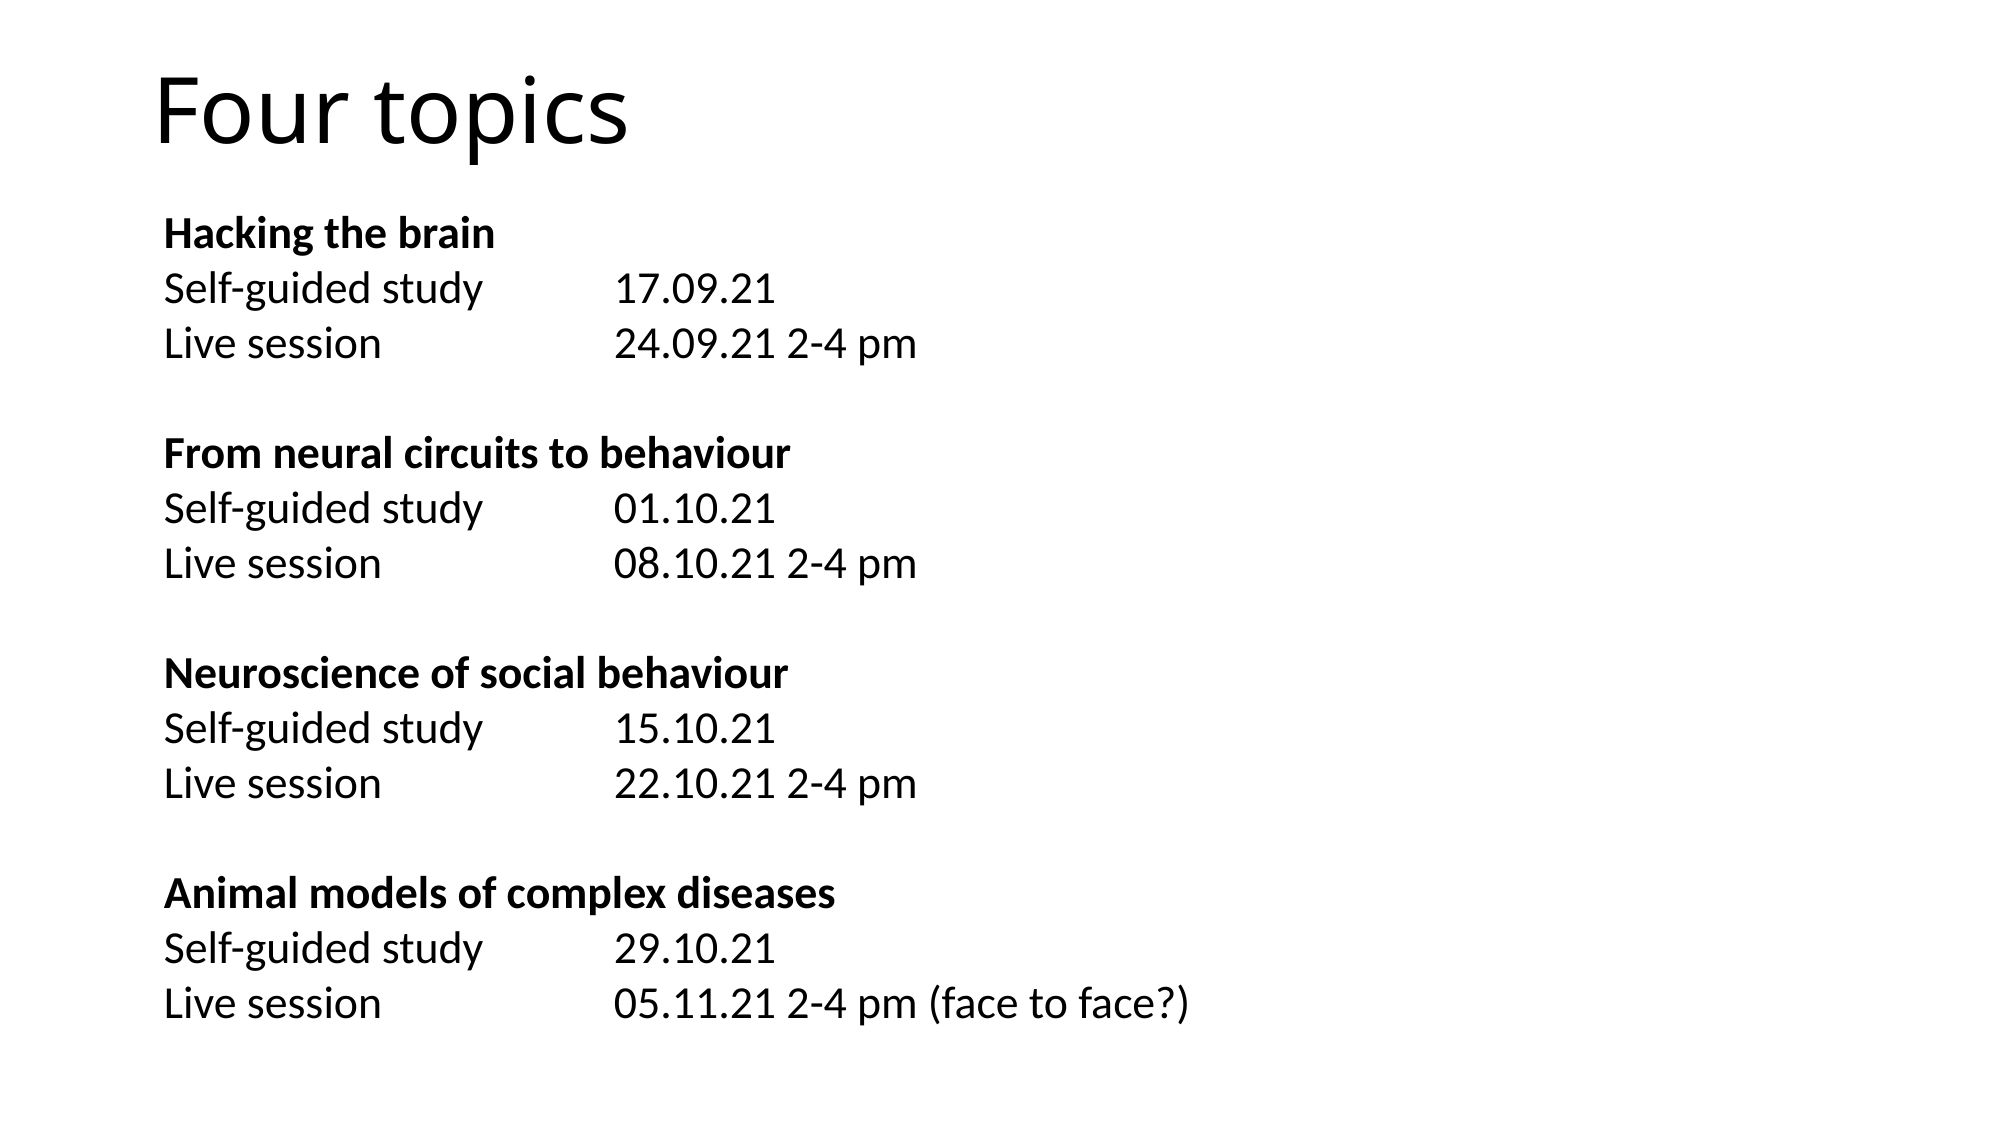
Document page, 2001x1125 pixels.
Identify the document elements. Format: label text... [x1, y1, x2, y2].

text_box Hacking the brain Self-guided study 17.09.21 Live session 24.09.21 2-4 pm From neural circuits to behaviour Self-guided study 01.10.21 Live session 08.10.21 2-4 pm Neuroscience of social behaviour Self-guided study 15.10.21 Live session 22.10.21 2-4 pm Animal models of complex diseases Self-guided study 29.10.21 Live session 05.11.21 2-4 pm (face to face?) [149, 195, 1206, 1035]
title Four topics [137, 5, 1863, 223]
